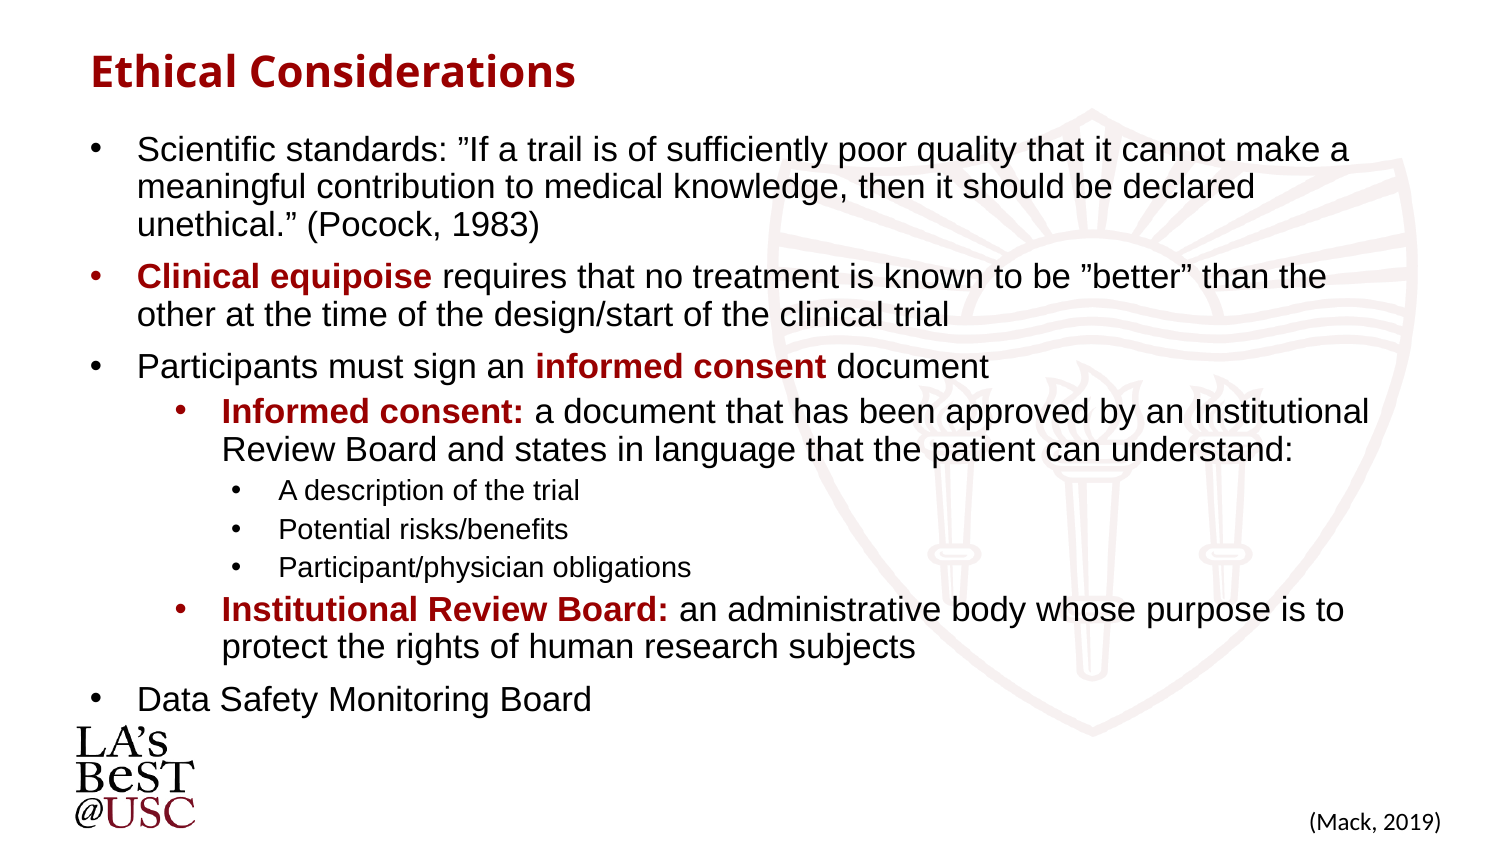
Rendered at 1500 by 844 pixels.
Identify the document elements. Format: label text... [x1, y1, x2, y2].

list Scientific standards: ”If a trail is of sufficiently poor quality that it cannot make a meaningful contribution to medical knowledge, then it should be declared unethical.” (Pocock, 1983) Clinical equipoise requires that no treatment is known to be ”better” than the other at the time of the design/start of the clinical trial Participants must sign an informed consent document Informed consent: a document that has been approved by an Institutional Review Board and states in language that the patient can understand: A description of the trial Potential risks/benefits Participant/physician obligations Institutional Review Board: an administrative body whose purpose is to protect the rights of human research subjects Data Safety Monitoring Board [74, 206, 1426, 732]
list Ethical Considerations [74, 42, 1426, 206]
picture [72, 720, 200, 833]
text_box (Mack, 2019) [1294, 798, 1500, 843]
